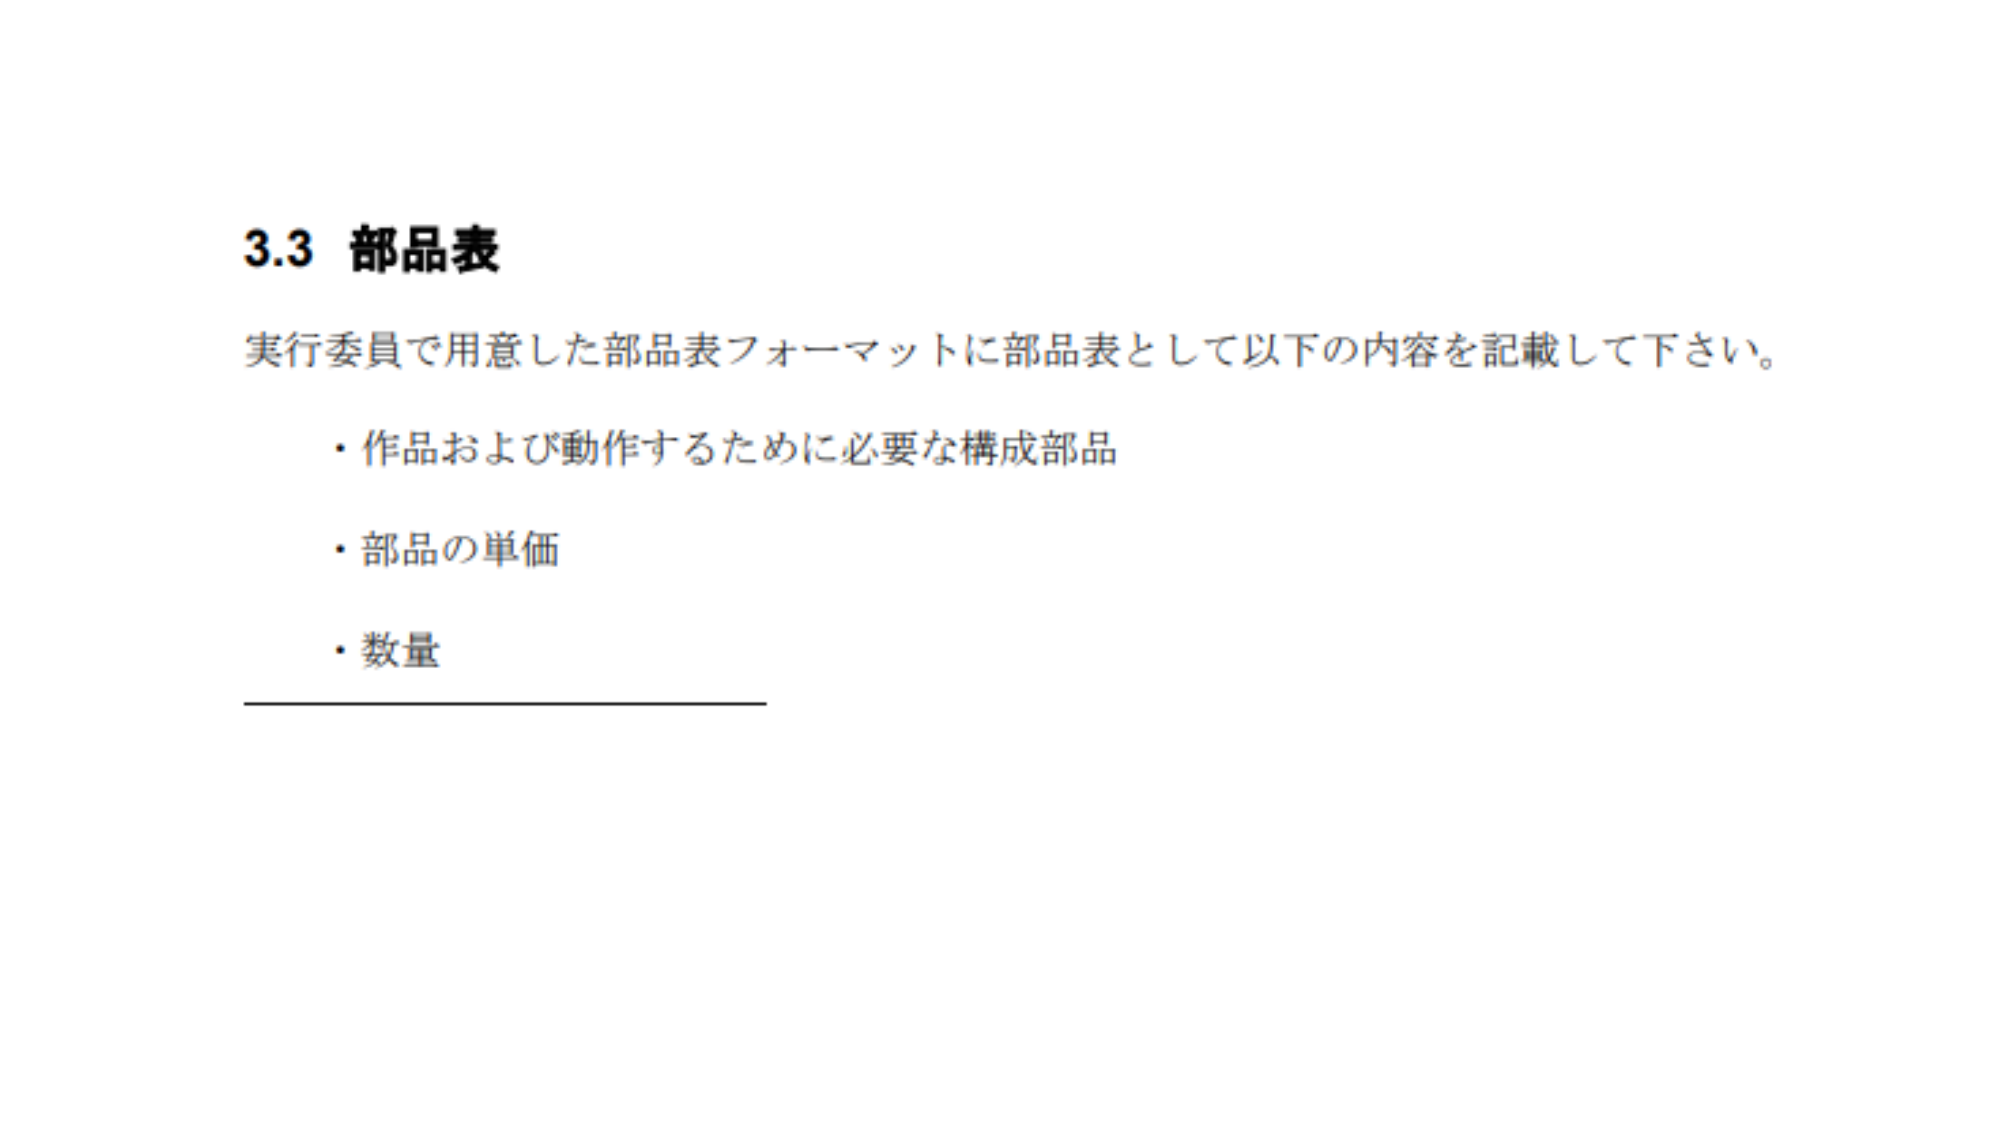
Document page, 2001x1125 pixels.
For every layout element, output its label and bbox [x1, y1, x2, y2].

picture [204, 185, 1832, 728]
